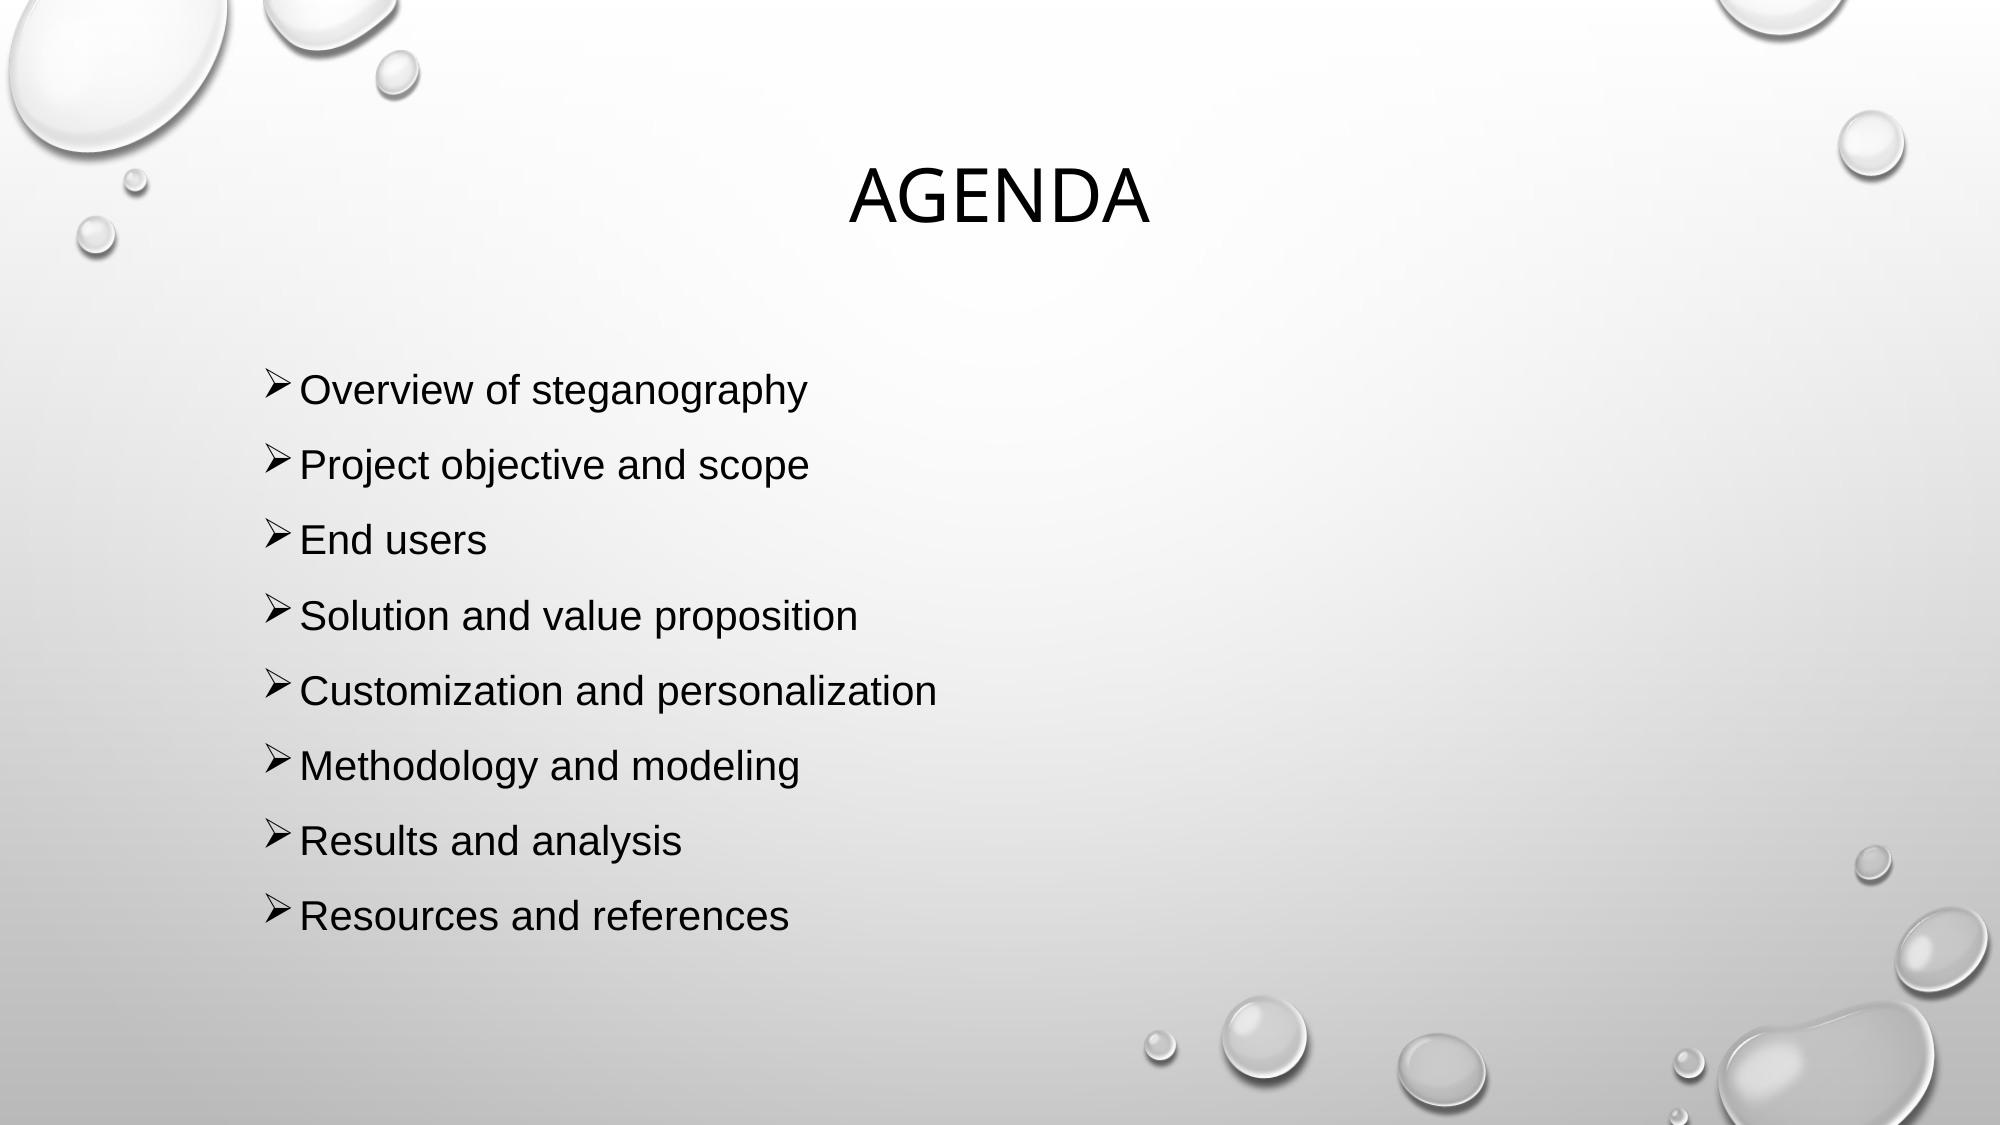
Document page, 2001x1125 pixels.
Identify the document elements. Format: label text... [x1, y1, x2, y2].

list Overview of steganography Project objective and scope End users Solution and value proposition Customization and personalization Methodology and modeling Results and analysis Resources and references [246, 301, 1850, 955]
title agenda [149, 101, 1851, 296]
picture [0, 0, 2000, 1125]
